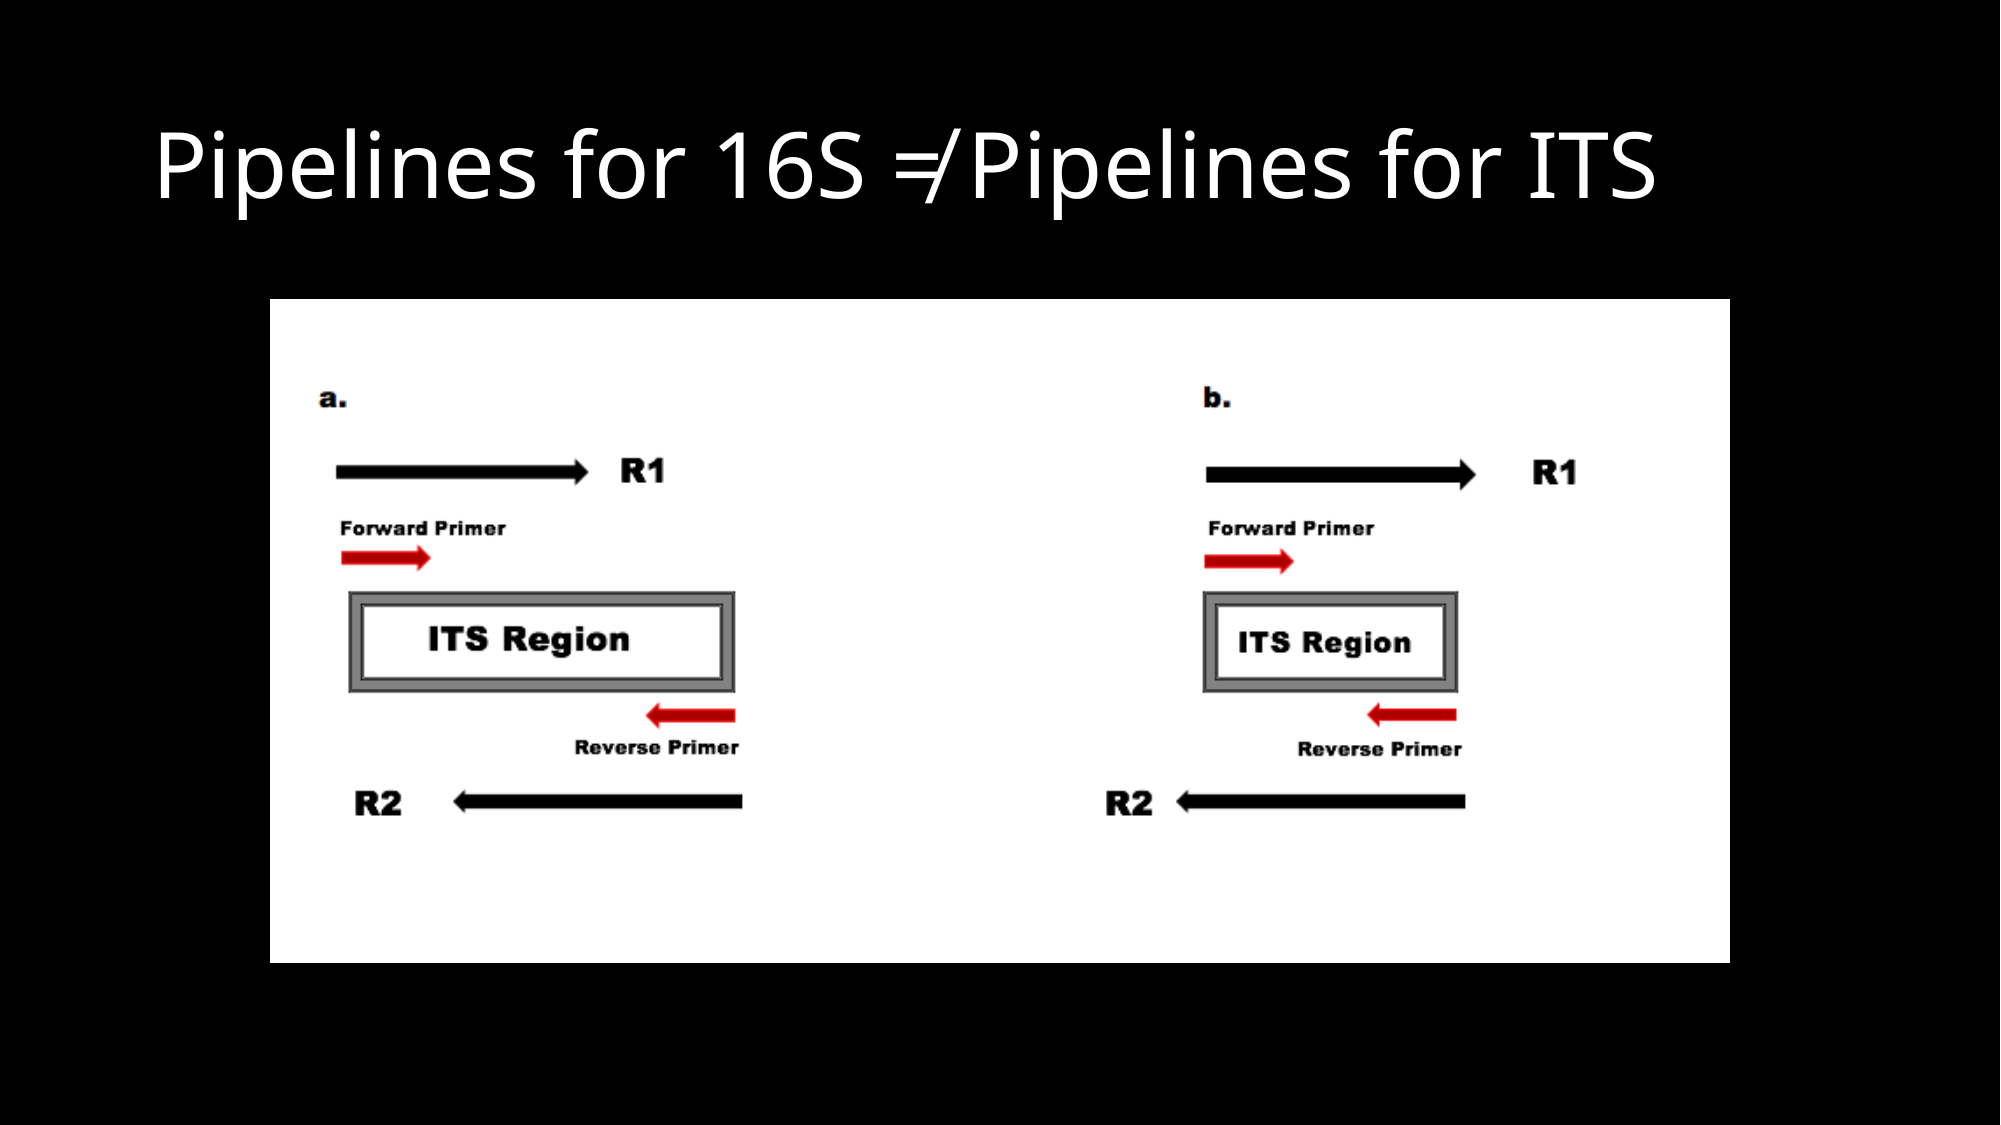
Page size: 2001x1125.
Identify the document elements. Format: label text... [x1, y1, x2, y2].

picture [270, 299, 1730, 963]
title Pipelines for 16S ≠ Pipelines for ITS [137, 59, 1863, 278]
